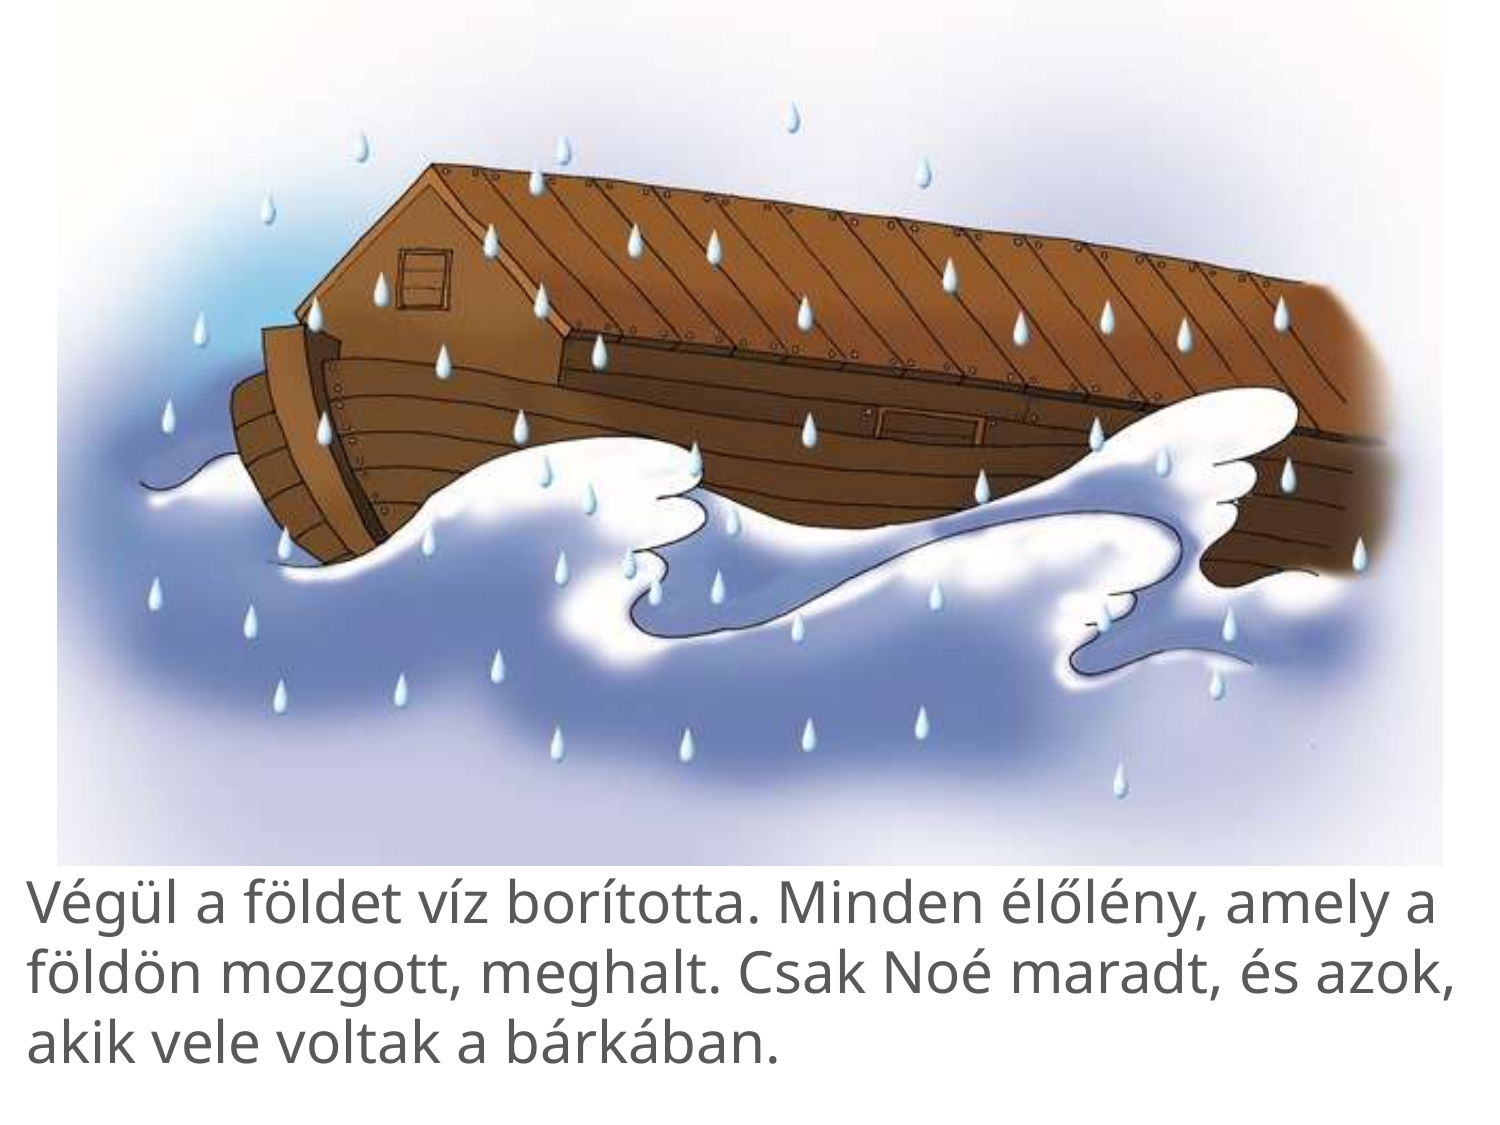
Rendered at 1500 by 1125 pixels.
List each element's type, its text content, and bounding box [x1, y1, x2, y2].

text_box Végül a földet víz borította. Minden élőlény, amely a földön mozgott, meghalt. Csak Noé maradt, és azok, akik vele voltak a bárkában. [11, 857, 1498, 1083]
picture [57, 0, 1443, 866]
